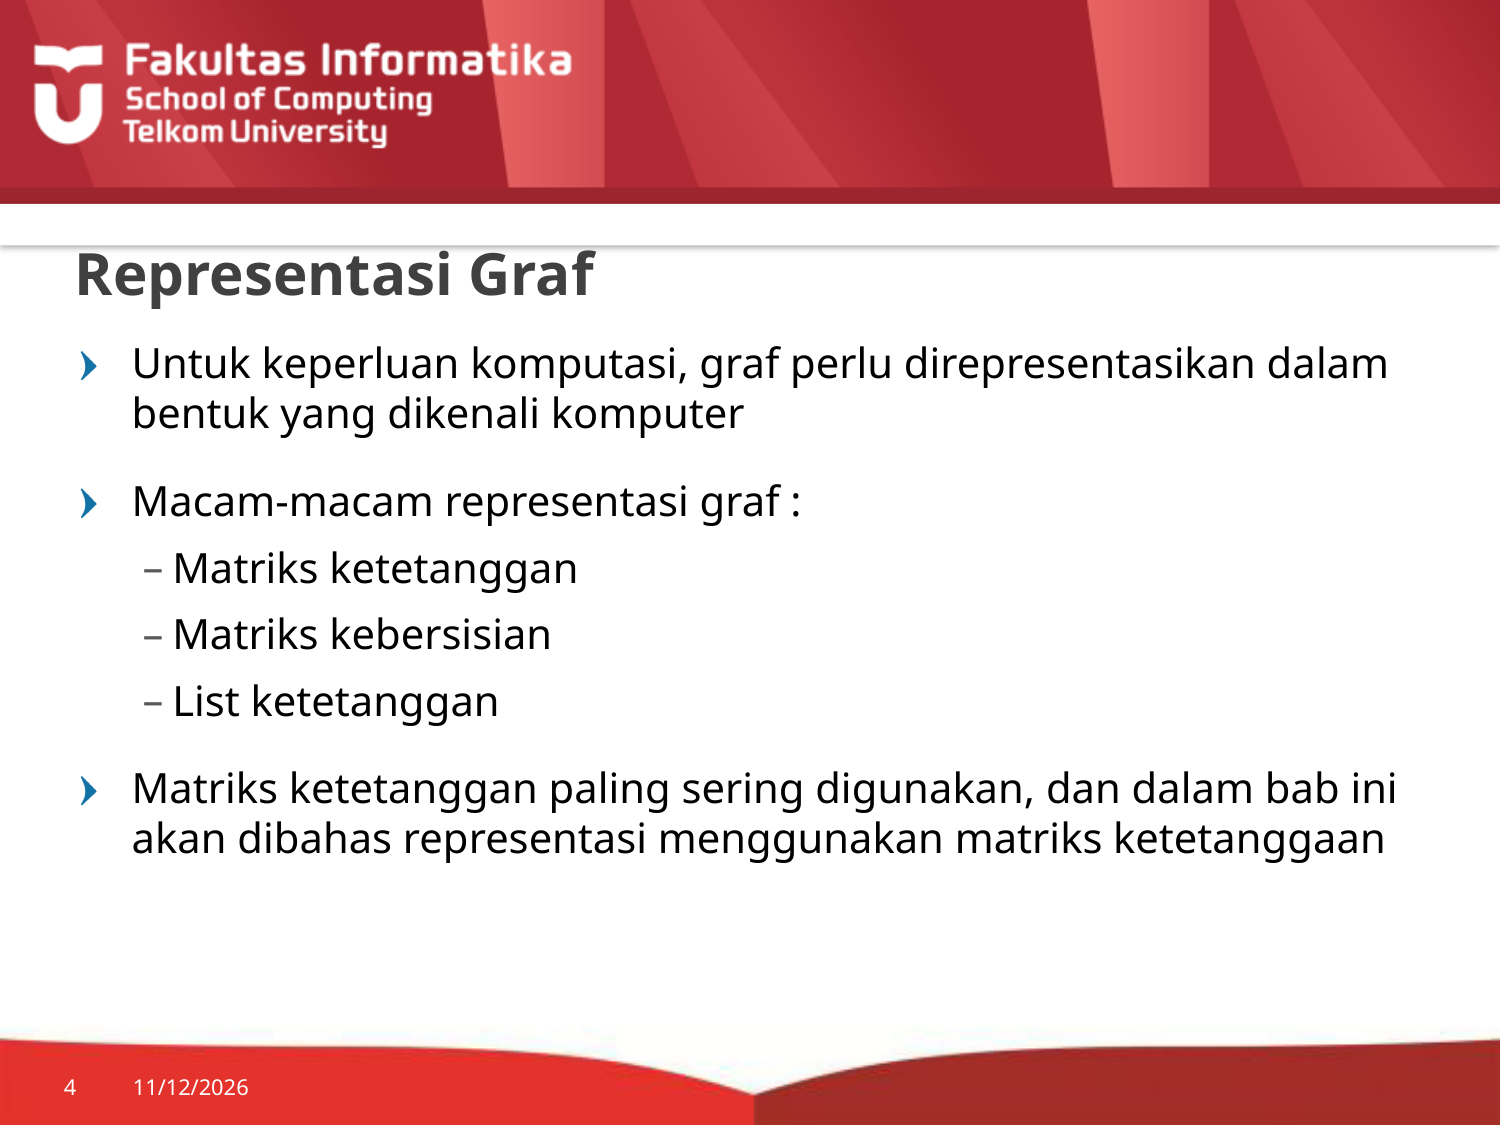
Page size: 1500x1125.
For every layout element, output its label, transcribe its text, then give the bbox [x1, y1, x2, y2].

picture [75, 767, 100, 807]
list Untuk keperluan komputasi, graf perlu direpresentasikan dalam bentuk yang dikenali komputer Macam-macam representasi graf : Matriks ketetanggan Matriks kebersisian List ketetanggan Matriks ketetanggan paling sering digunakan, dan dalam bab ini akan dibahas representasi menggunakan matriks ketetanggaan [60, 329, 1426, 990]
picture [75, 342, 100, 382]
slide_number 4 [63, 1058, 123, 1119]
picture [0, 0, 1500, 203]
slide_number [132, 1058, 403, 1119]
title Representasi Graf [59, 219, 1426, 325]
picture [0, 1024, 1500, 1125]
picture [75, 479, 100, 520]
